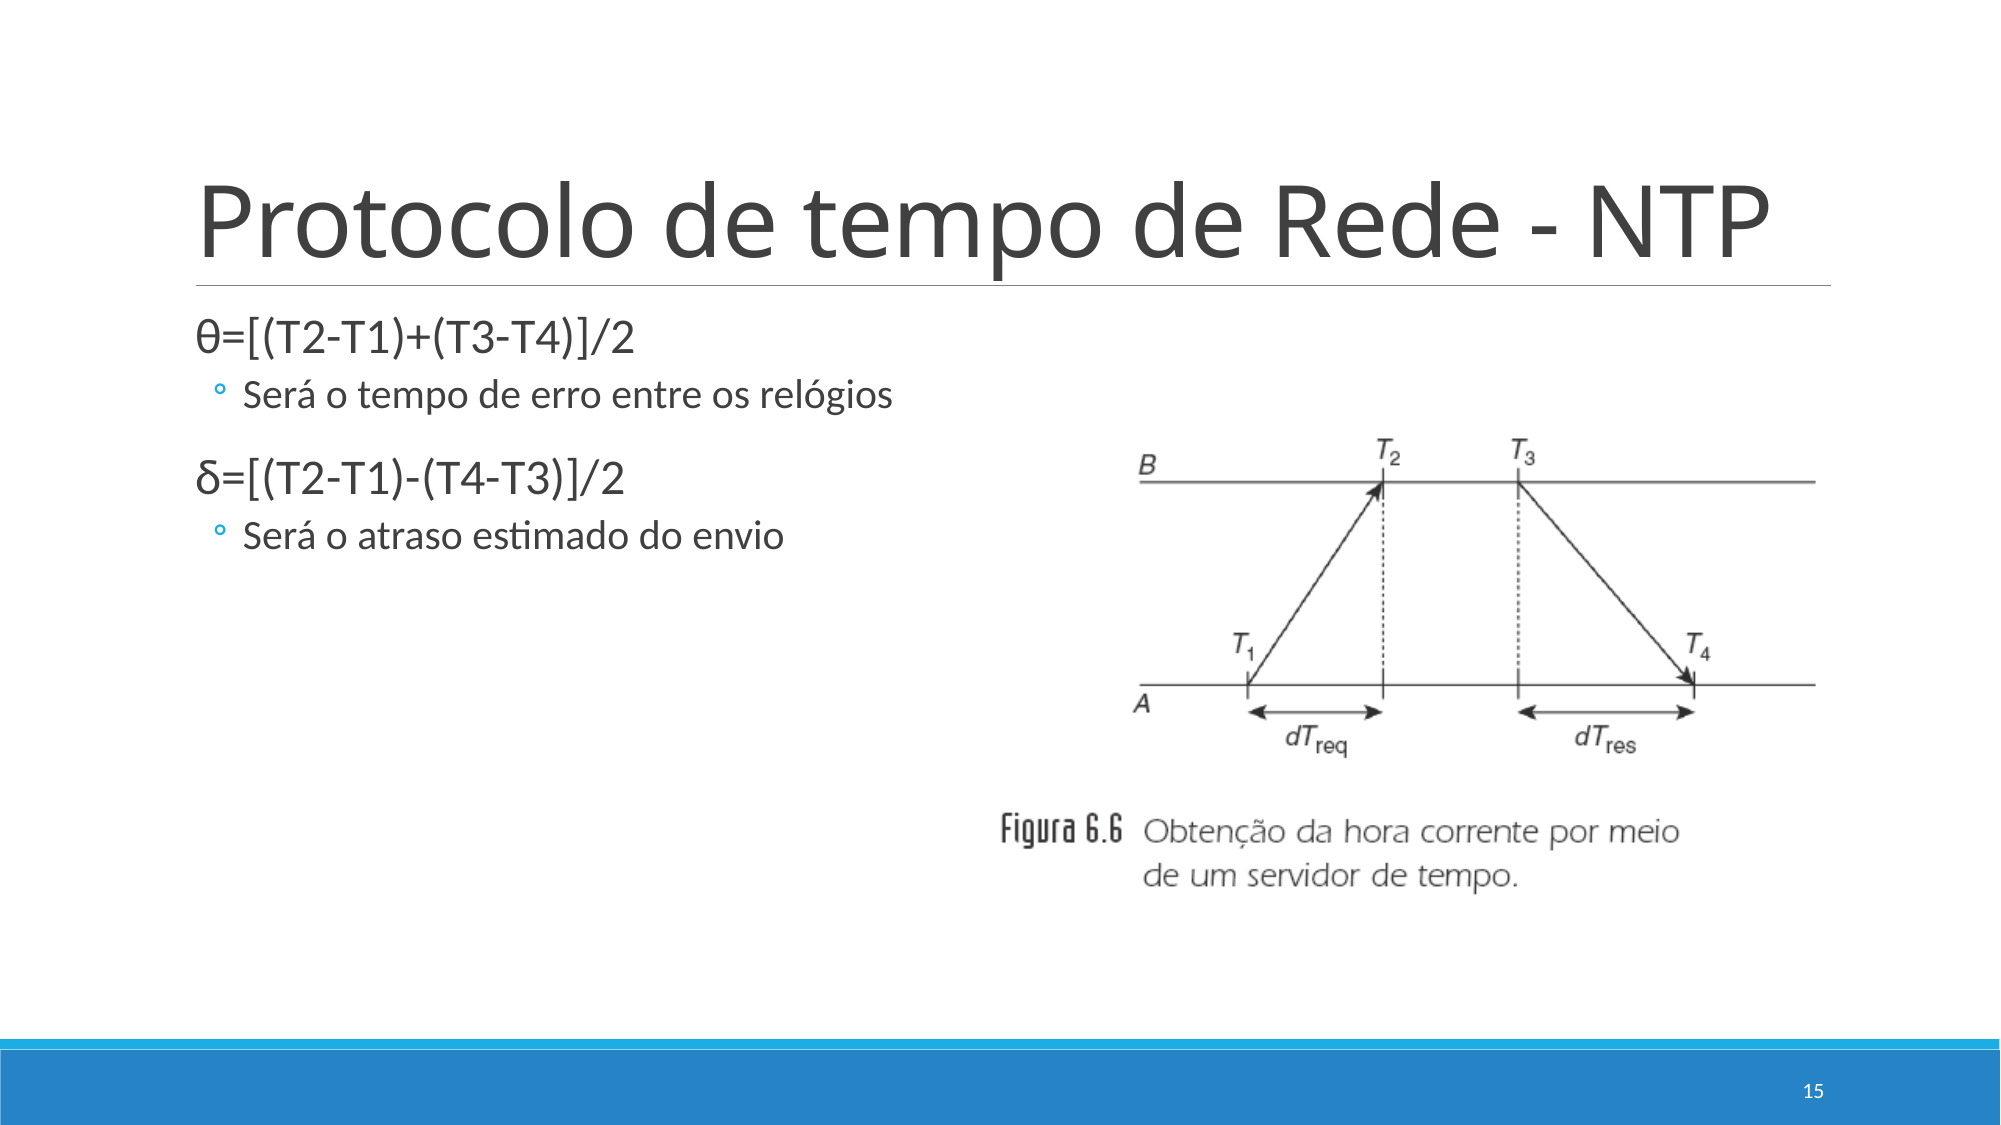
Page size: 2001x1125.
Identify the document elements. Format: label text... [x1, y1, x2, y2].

title Protocolo de tempo de Rede - NTP [180, 47, 1830, 285]
list θ=[(T2-T1)+(T3-T4)]/2 Será o tempo de erro entre os relógios δ=[(T2-T1)-(T4-T3)]/2 Será o atraso estimado do envio [180, 302, 1830, 963]
slide_number 15 [1624, 1059, 1840, 1120]
picture [984, 358, 1831, 907]
